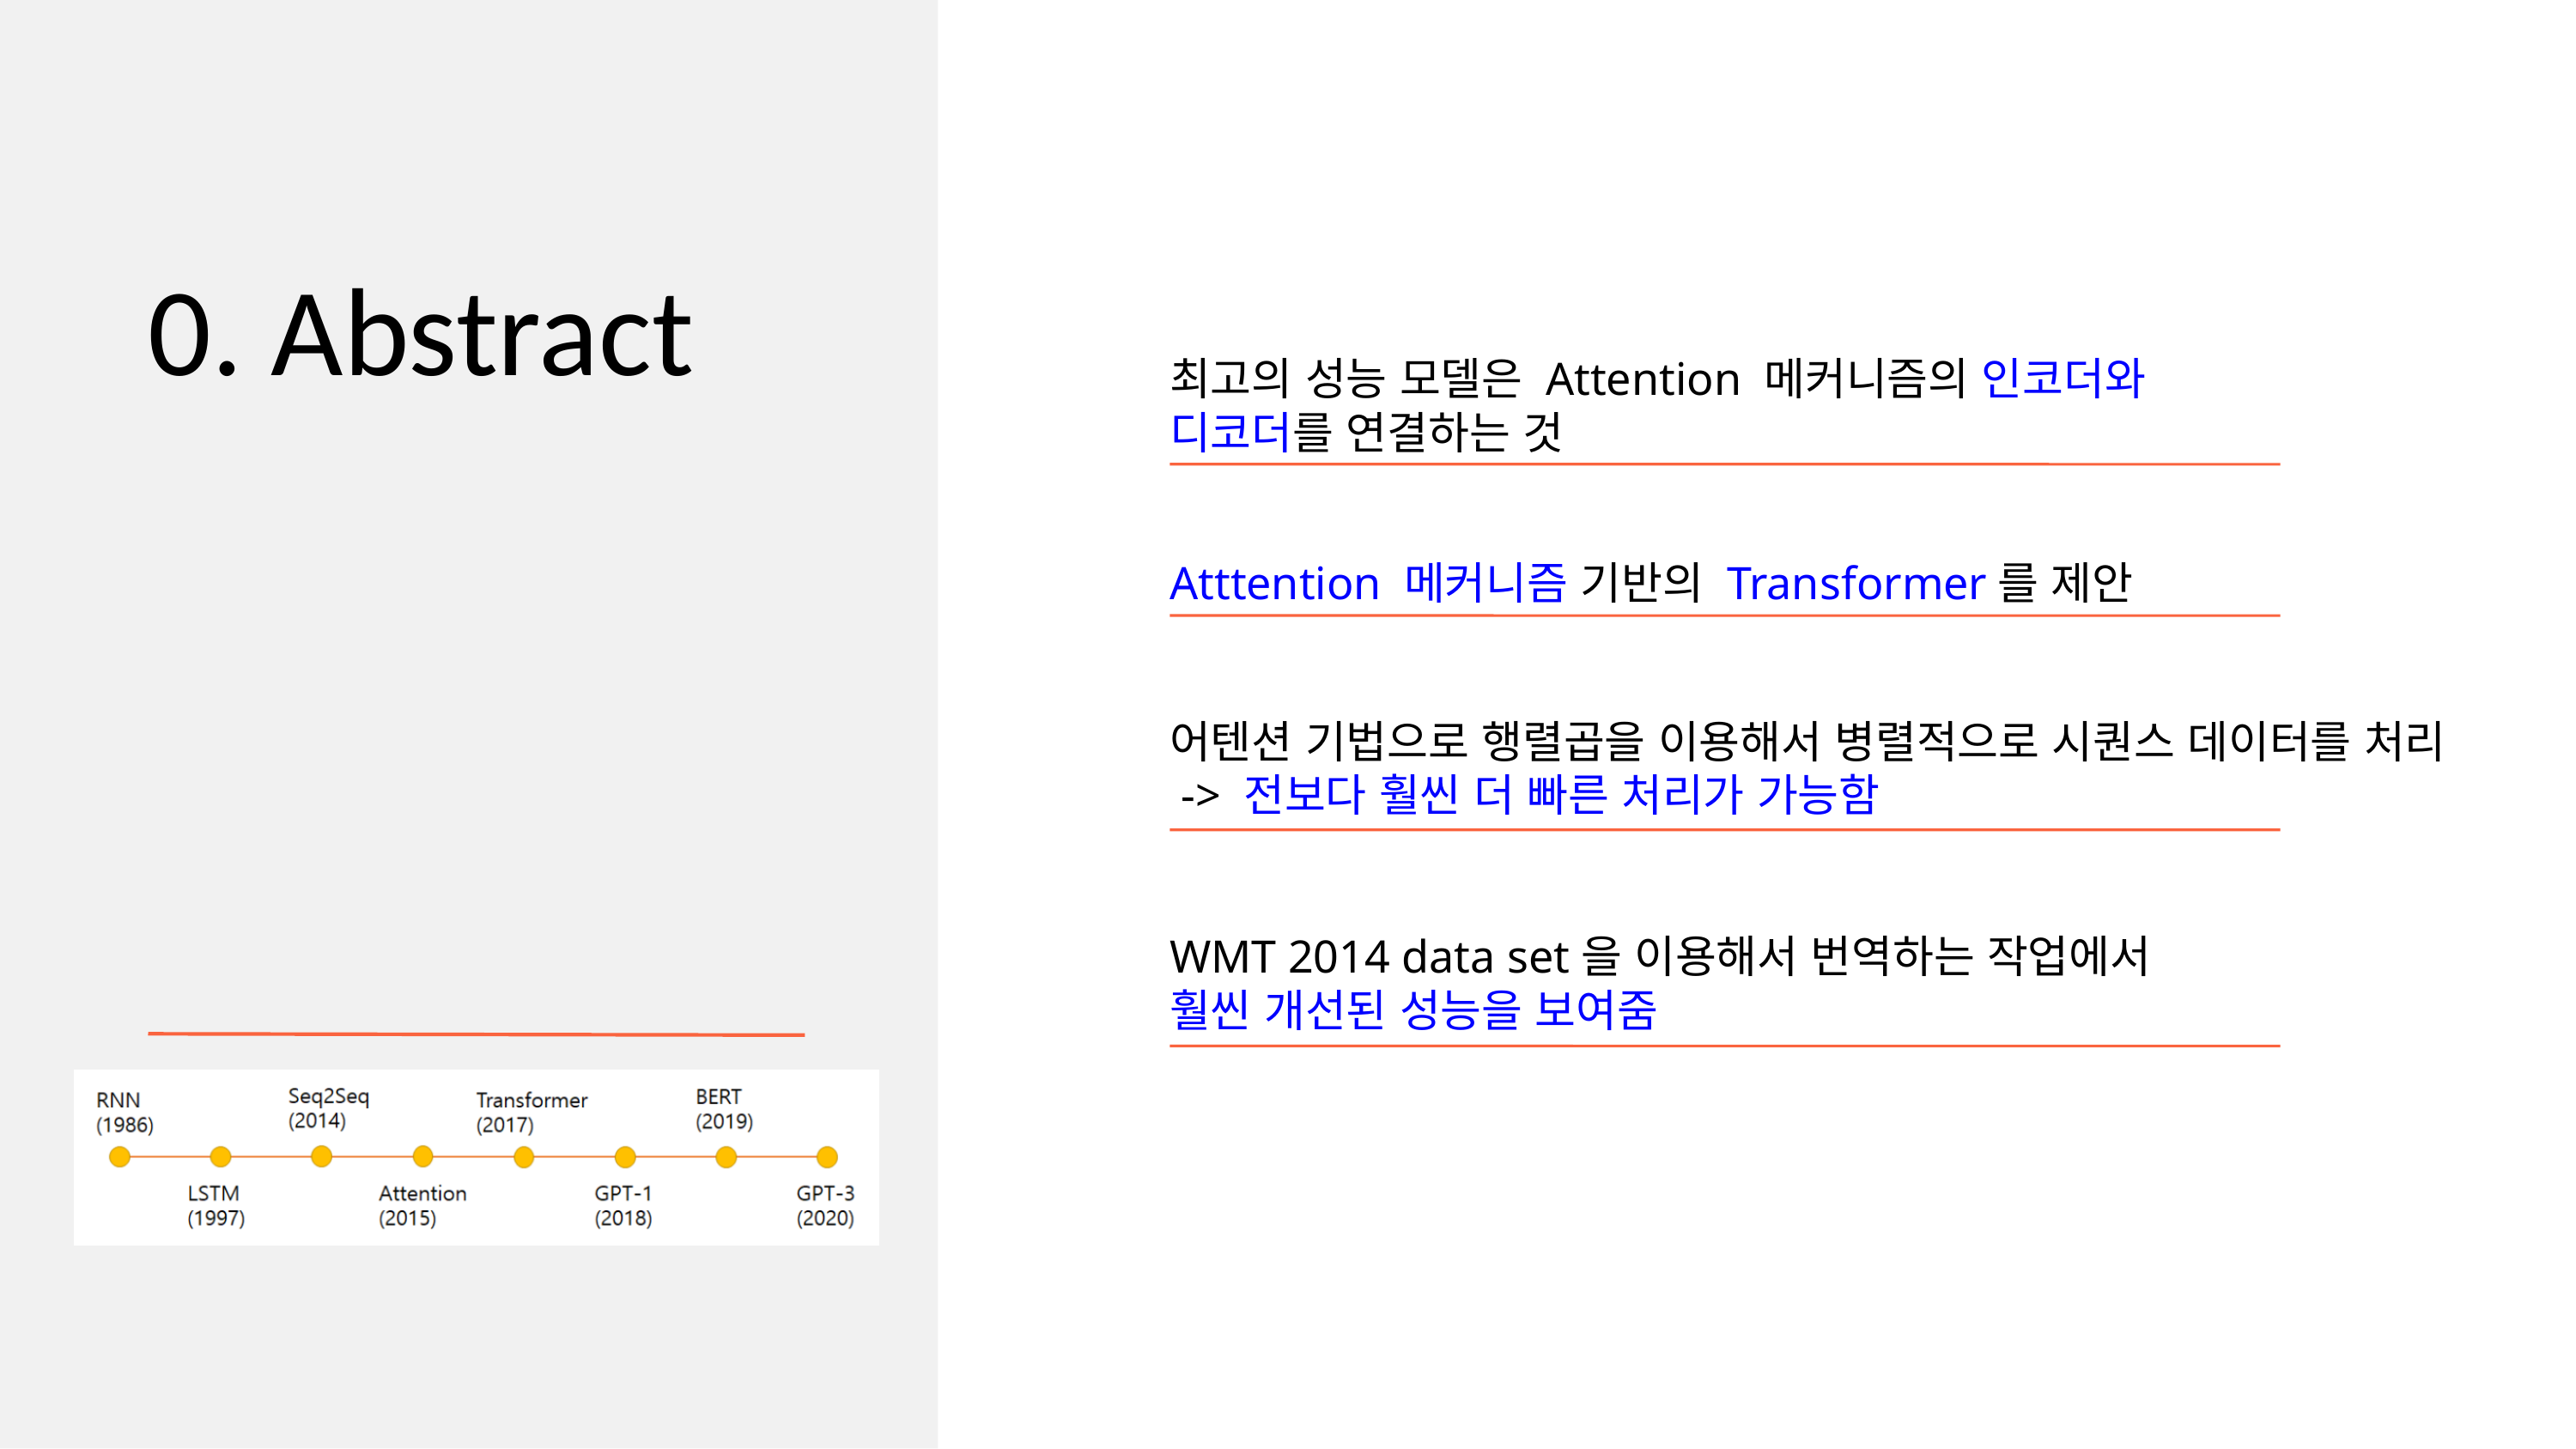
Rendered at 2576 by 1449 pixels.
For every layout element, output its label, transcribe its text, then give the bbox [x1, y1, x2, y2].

picture [73, 1070, 879, 1246]
text_box Atttention 메커니즘 기반의 Transformer를 제안 [1170, 555, 2281, 609]
text_box 최고의 성능 모델은 Attention 메커니즘의 인코더와 디코더를 연결하는 것 [1170, 350, 2281, 458]
text_box 어텐션 기법으로 행렬곱을 이용해서 병렬적으로 시퀀스 데이터를 처리 -> 전보다 훨씬 더 빠른 처리가 가능함 [1170, 713, 2458, 822]
text_box WMT 2014 data set을 이용해서 번역하는 작업에서 훨씬 개선된 성능을 보여줌 [1170, 928, 2281, 1036]
text_box [0, 0, 939, 1449]
text_box 0. Abstract [148, 224, 802, 401]
